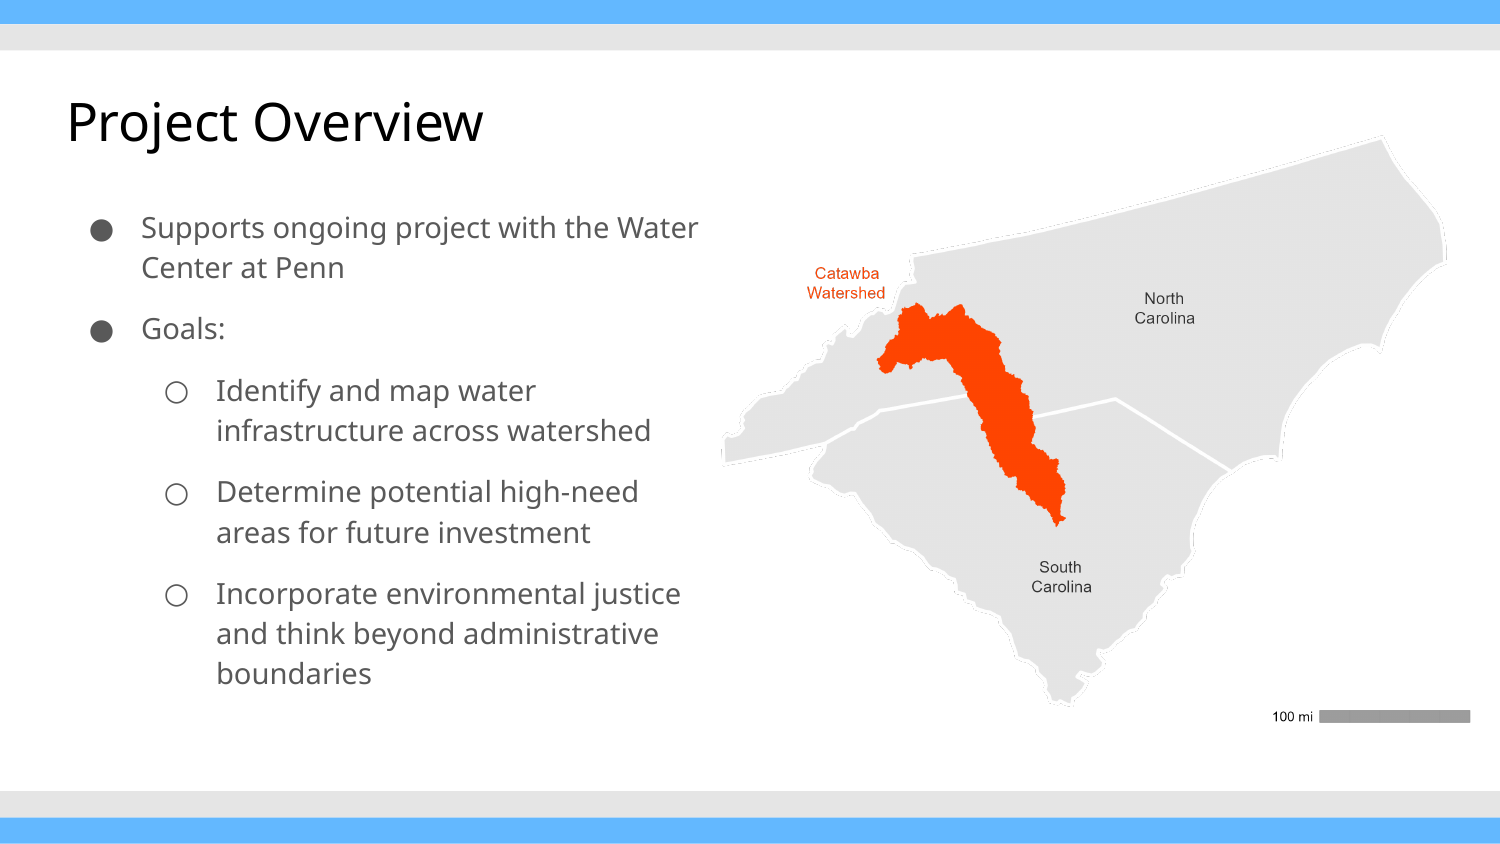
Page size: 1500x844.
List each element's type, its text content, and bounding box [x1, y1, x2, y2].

title Project Overview [51, 72, 1449, 167]
list Supports ongoing project with the Water Center at Penn Goals: Identify and map water infrastructure across watershed Determine potential high-need areas for future investment Incorporate environmental justice and think beyond administrative boundaries [51, 189, 716, 750]
picture [698, 119, 1485, 731]
